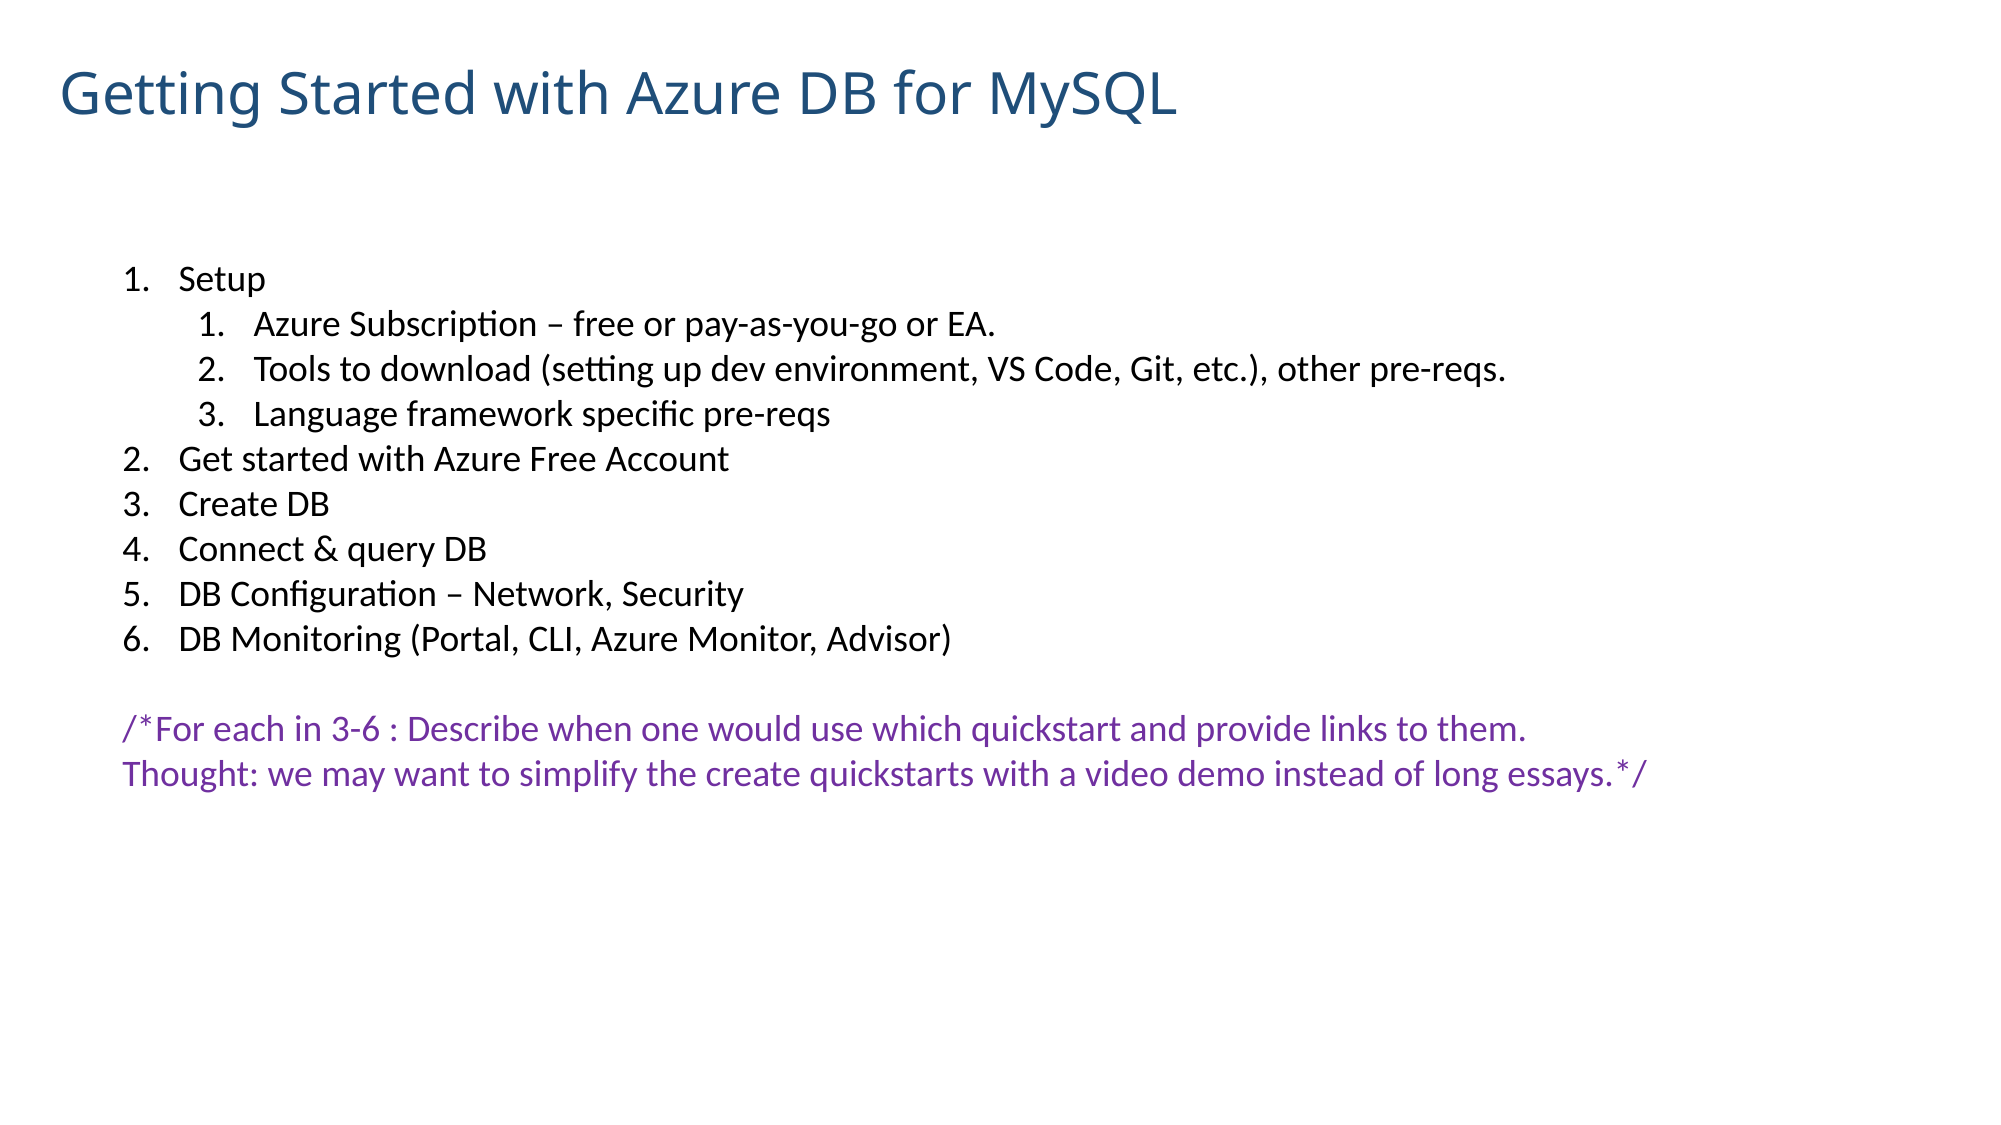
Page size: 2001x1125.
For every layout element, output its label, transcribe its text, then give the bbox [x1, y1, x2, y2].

text_box Getting Started with Azure DB for MySQL [44, 48, 1394, 134]
text_box Setup Azure Subscription – free or pay-as-you-go or EA. Tools to download (setting up dev environment, VS Code, Git, etc.), other pre-reqs. Language framework specific pre-reqs Get started with Azure Free Account Create DB Connect & query DB DB Configuration – Network, Security DB Monitoring (Portal, CLI, Azure Monitor, Advisor) /*For each in 3-6 : Describe when one would use which quickstart and provide links to them. Thought: we may want to simplify the create quickstarts with a video demo instead of long essays.*/ [107, 246, 1894, 801]
